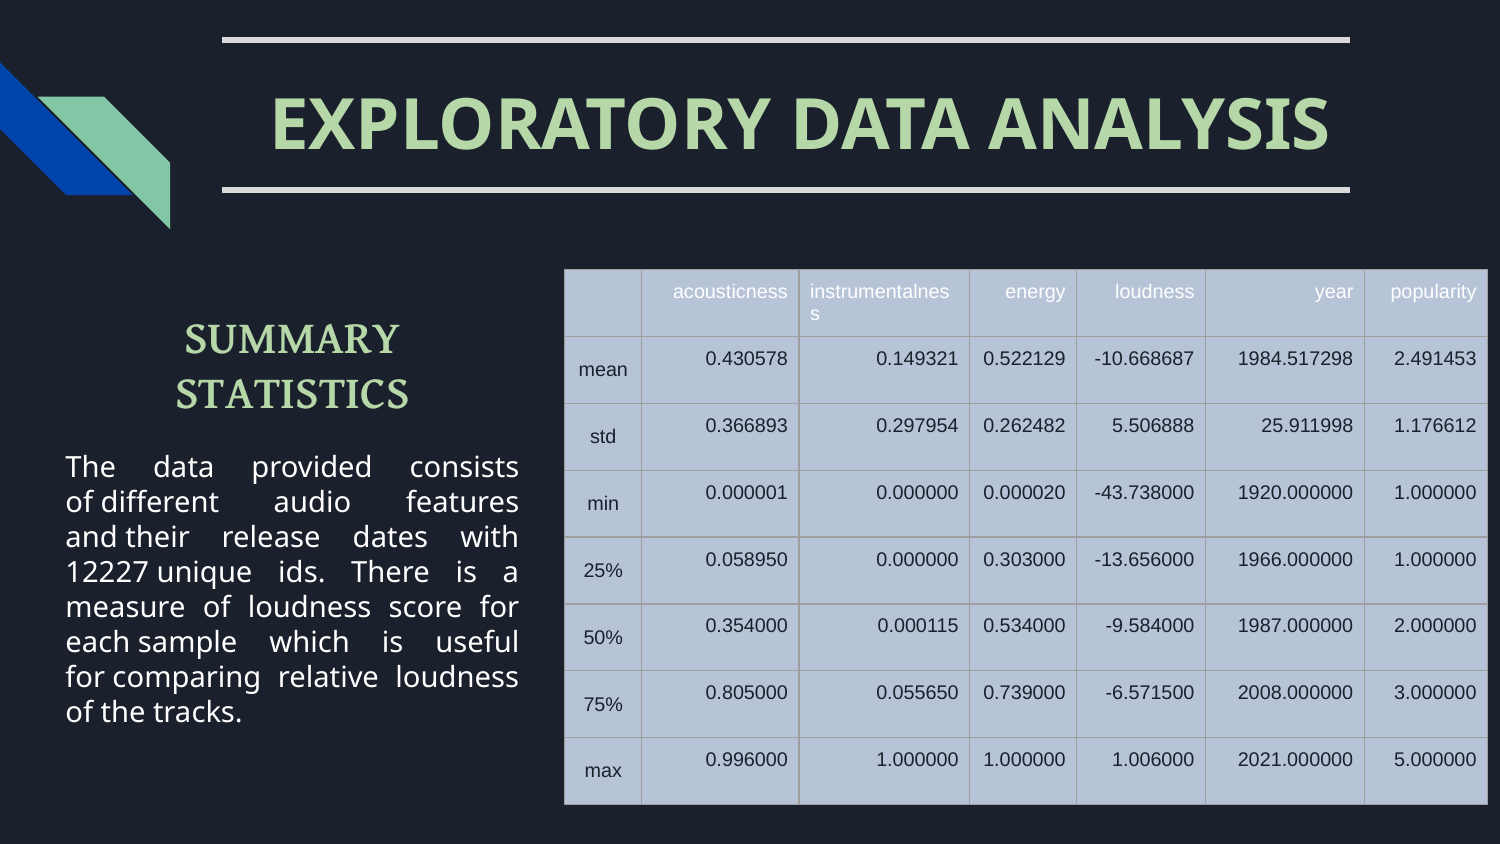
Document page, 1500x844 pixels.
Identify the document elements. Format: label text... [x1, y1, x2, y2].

table_cell 1.006000 [1077, 738, 1205, 804]
table_cell min [565, 471, 641, 536]
table_header popularity [1365, 270, 1487, 336]
table_cell 0.149321 [800, 337, 969, 403]
table_cell 25% [565, 538, 641, 603]
table_cell 0.058950 [642, 538, 798, 603]
table_cell 0.739000 [970, 671, 1076, 737]
table_cell -13.656000 [1077, 538, 1205, 603]
title EXPLORATORY DATA ANALYSIS [151, 63, 1450, 212]
table_cell 1.176612 [1365, 404, 1487, 470]
table_header year [1206, 270, 1364, 336]
table_cell 1987.000000 [1206, 605, 1364, 670]
table_cell 0.430578 [642, 337, 798, 403]
table_cell 0.262482 [970, 404, 1076, 470]
table_cell 2.000000 [1365, 605, 1487, 670]
table_cell 5.506888 [1077, 404, 1205, 470]
table_cell 1966.000000 [1206, 538, 1364, 603]
table_cell 5.000000 [1365, 738, 1487, 804]
table_cell 0.366893 [642, 404, 798, 470]
table_cell -43.738000 [1077, 471, 1205, 536]
table_cell 2008.000000 [1206, 671, 1364, 737]
table_cell 50% [565, 605, 641, 670]
table_cell 2.491453 [1365, 337, 1487, 403]
table_cell 1.000000 [970, 738, 1076, 804]
table_cell 3.000000 [1365, 671, 1487, 737]
table_cell std [565, 404, 641, 470]
table_cell 0.055650 [800, 671, 969, 737]
table_cell -6.571500 [1077, 671, 1205, 737]
table_cell max [565, 738, 641, 804]
table_header [565, 270, 641, 336]
table_cell 0.522129 [970, 337, 1076, 403]
table_cell 0.297954 [800, 404, 969, 470]
table_cell mean [565, 337, 641, 403]
table_cell 1.000000 [800, 738, 969, 804]
table_cell 0.354000 [642, 605, 798, 670]
table_header acousticness [642, 270, 798, 336]
table_cell 0.000000 [800, 471, 969, 536]
table_cell -9.584000 [1077, 605, 1205, 670]
table_cell 0.000001 [642, 471, 798, 536]
table_cell 2021.000000 [1206, 738, 1364, 804]
list SUMMARY STATISTICS The data provided consists of different audio features and their release dates with 12227 unique ids. There is a measure of loudness score for each sample which is useful for comparing relative loudness of the tracks. [50, 293, 535, 744]
table_cell 0.000000 [800, 538, 969, 603]
table_cell 0.000020 [970, 471, 1076, 536]
table_cell 0.000115 [800, 605, 969, 670]
table_cell 1.000000 [1365, 471, 1487, 536]
table_cell 0.805000 [642, 671, 798, 737]
table_cell 1.000000 [1365, 538, 1487, 603]
table_cell 0.534000 [970, 605, 1076, 670]
table_cell 25.911998 [1206, 404, 1364, 470]
table_header instrumentalness [800, 270, 969, 336]
table_header loudness [1077, 270, 1205, 336]
table_cell -10.668687 [1077, 337, 1205, 403]
table_cell 0.996000 [642, 738, 798, 804]
table_cell 1920.000000 [1206, 471, 1364, 536]
table_cell 1984.517298 [1206, 337, 1364, 403]
table_cell 0.303000 [970, 538, 1076, 603]
table_header energy [970, 270, 1076, 336]
table_cell 75% [565, 671, 641, 737]
